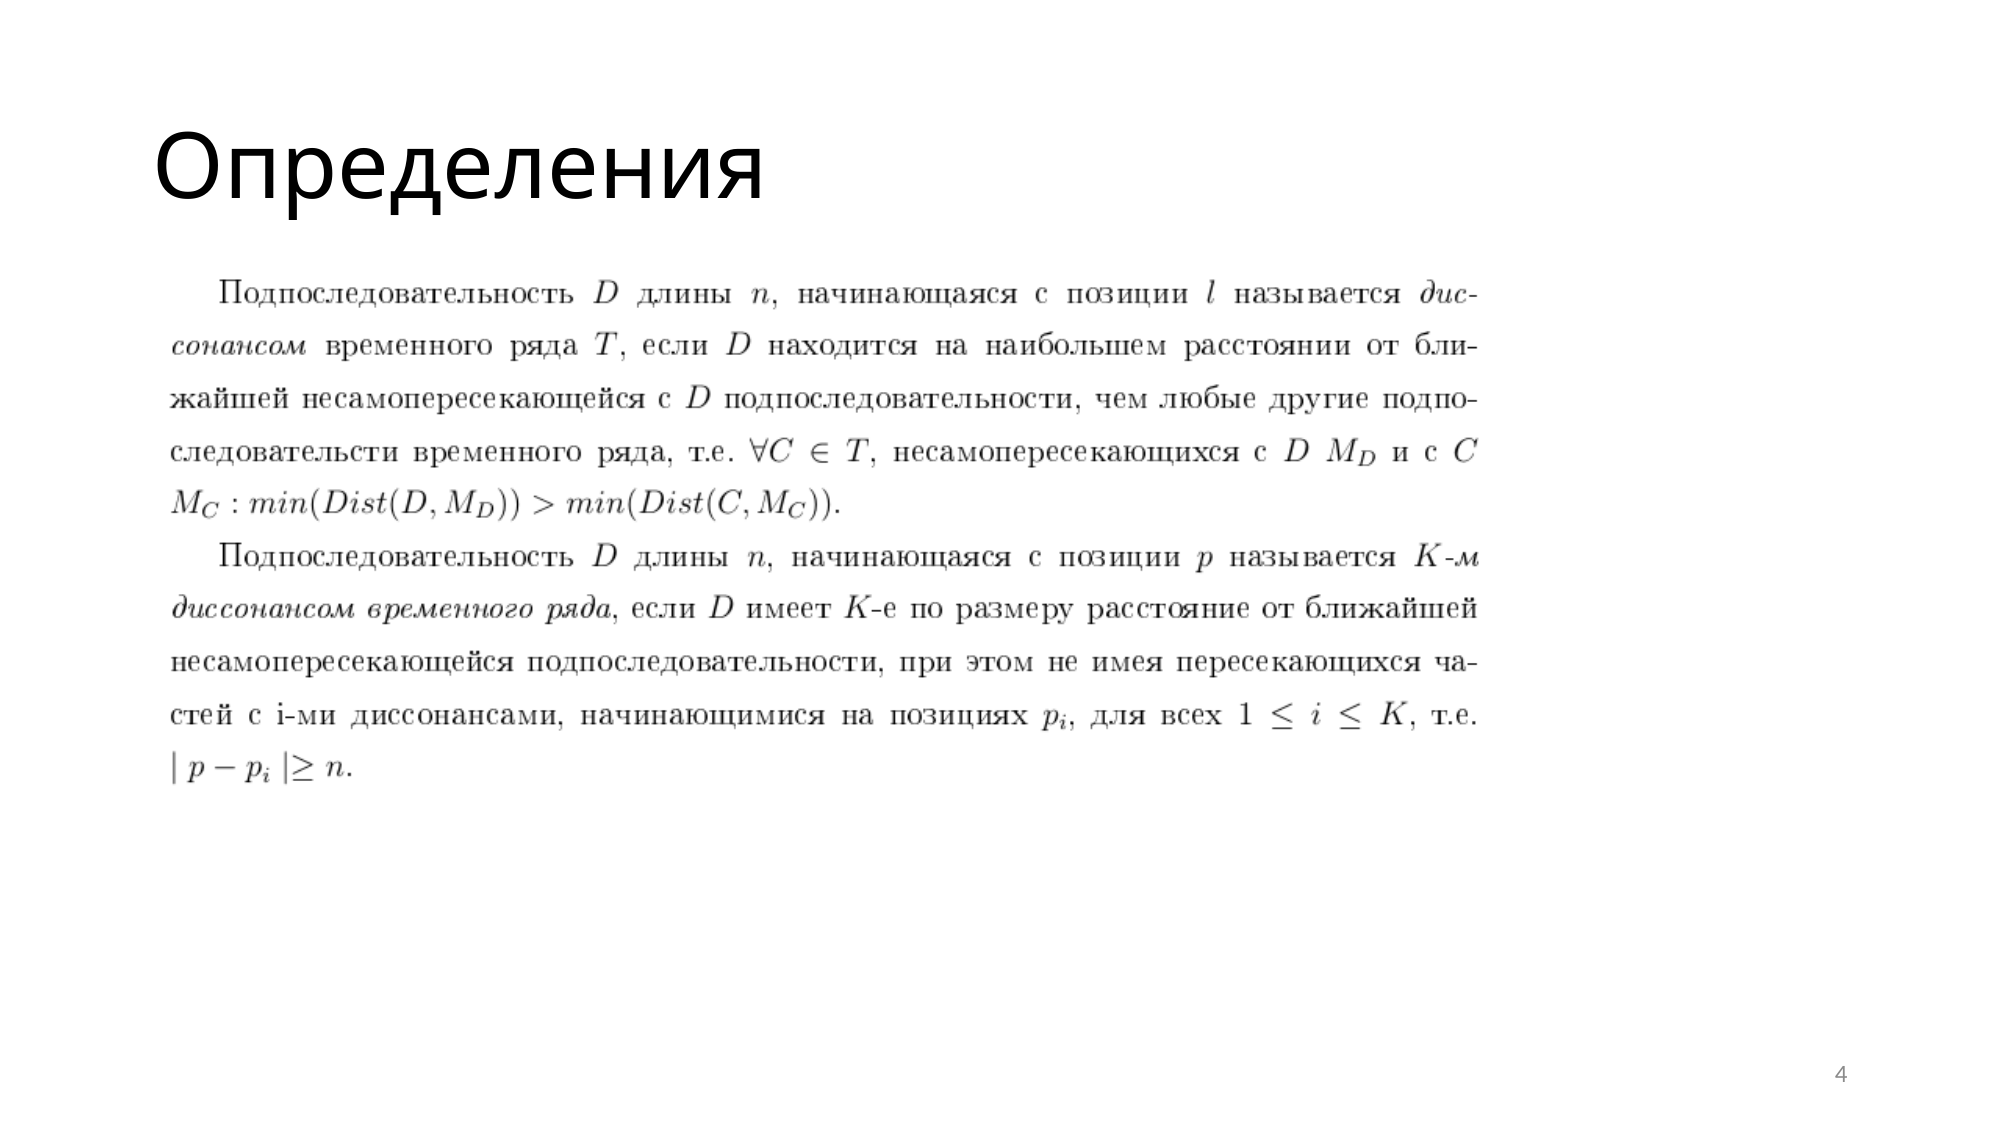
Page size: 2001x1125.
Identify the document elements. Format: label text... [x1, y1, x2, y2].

picture [137, 261, 1521, 828]
slide_number 4 [1412, 1042, 1863, 1103]
title Определения [137, 59, 1863, 278]
